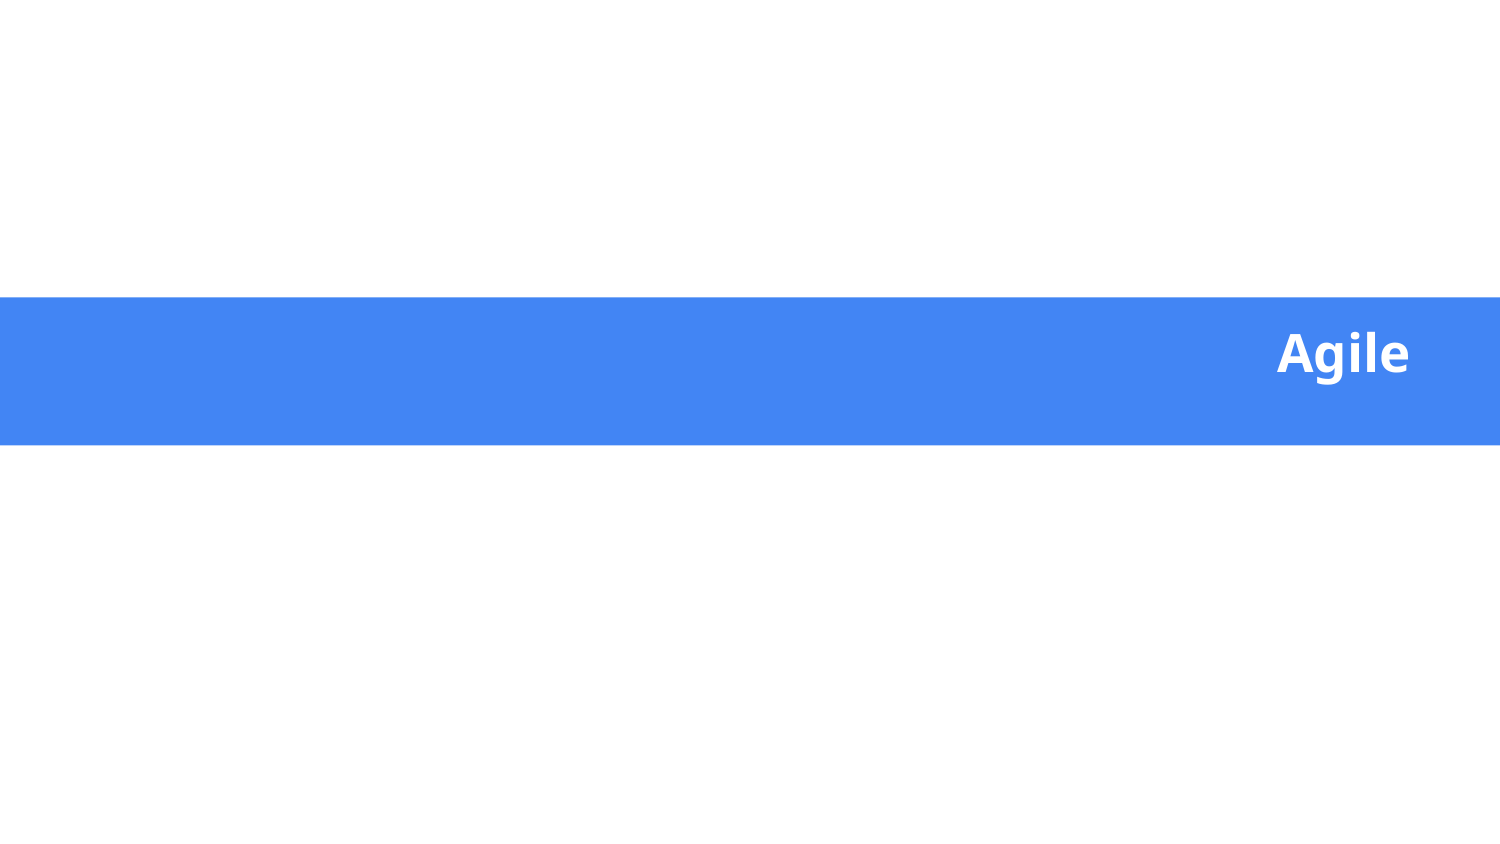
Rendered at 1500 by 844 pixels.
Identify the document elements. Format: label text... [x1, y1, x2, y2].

text_box [0, 297, 1500, 445]
title Agile [28, 304, 1426, 399]
text_box [0, 445, 1500, 844]
